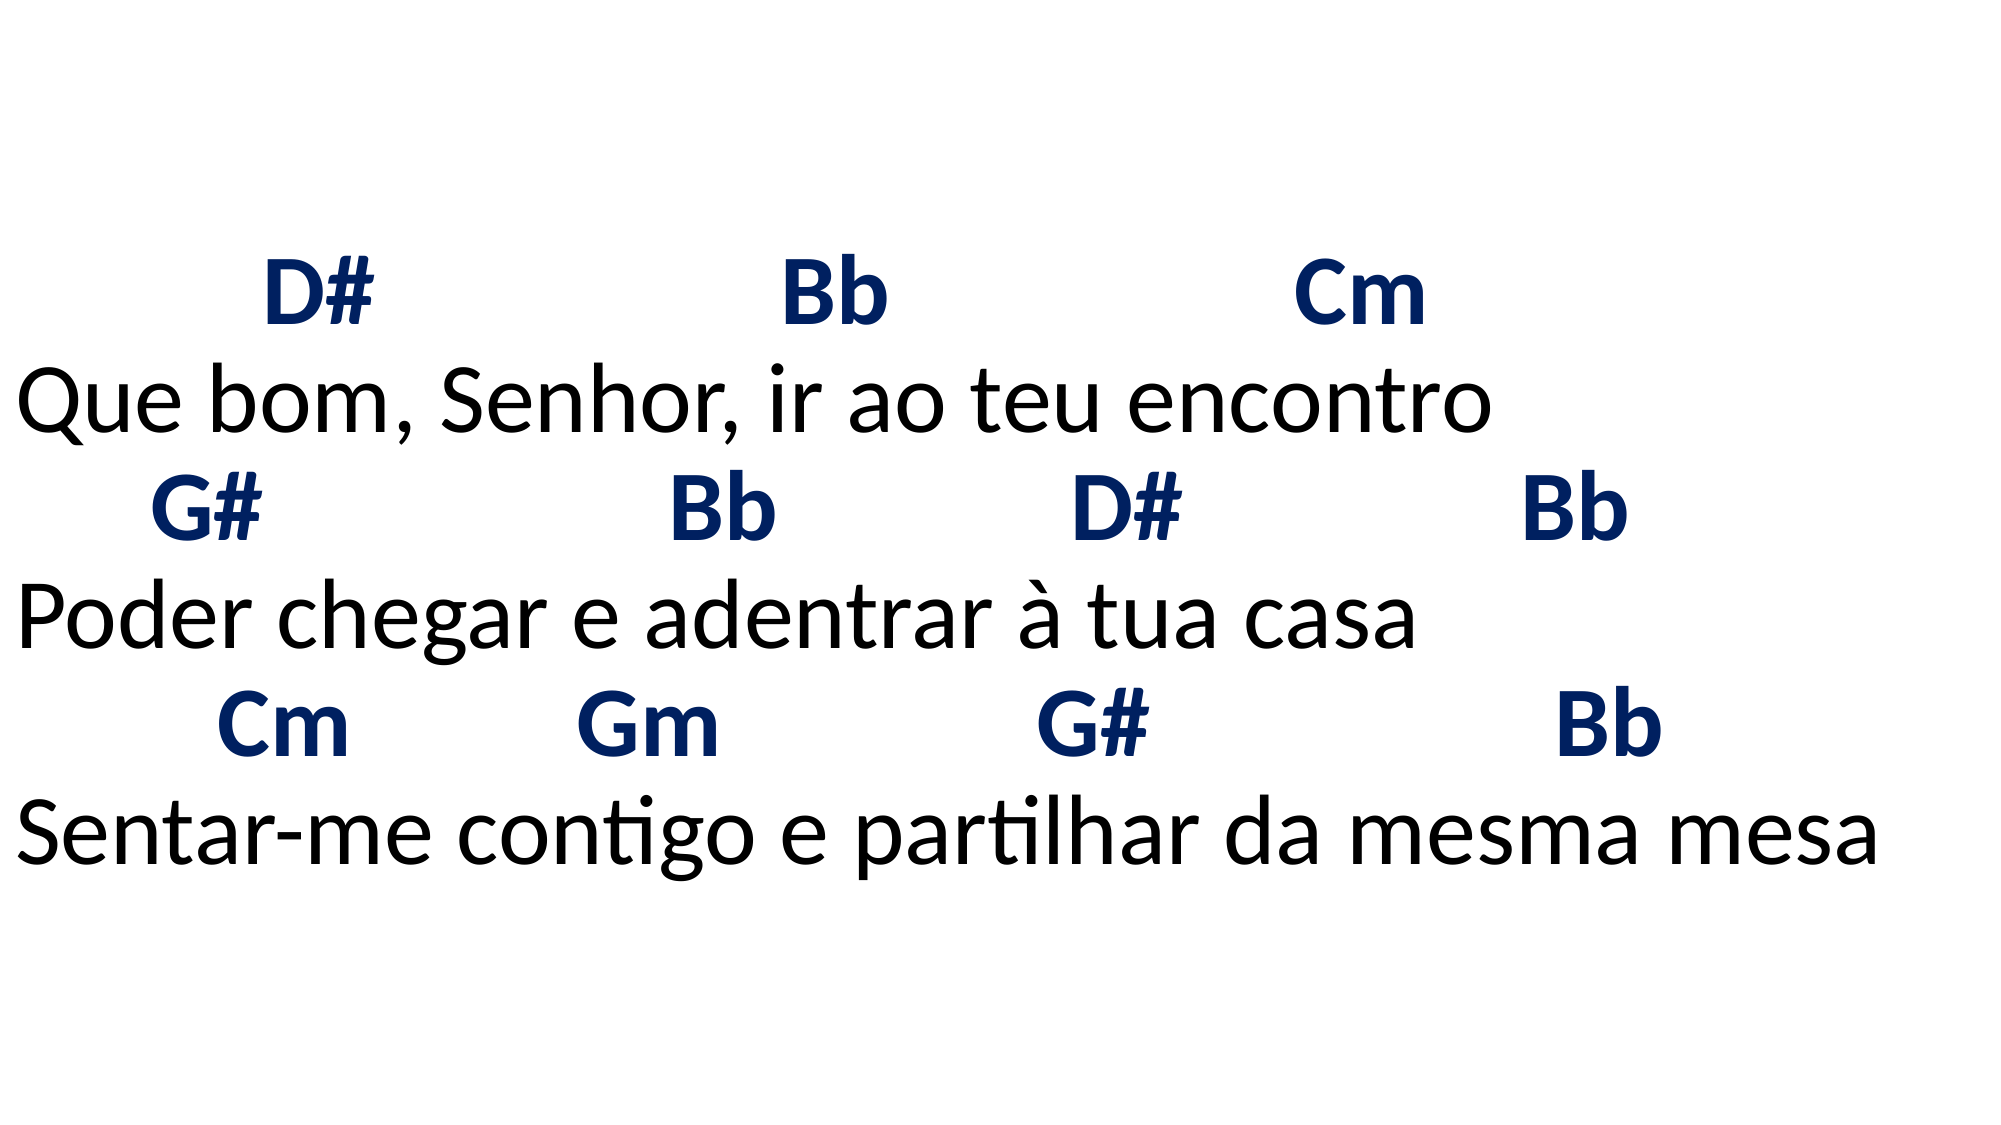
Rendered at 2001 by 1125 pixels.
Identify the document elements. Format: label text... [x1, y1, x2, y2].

title D# Bb Cm Que bom, Senhor, ir ao teu encontro G# Bb D# Bb Poder chegar e adentrar à tua casa Cm Gm G# Bb Sentar-me contigo e partilhar da mesma mesa [0, 0, 2000, 1125]
